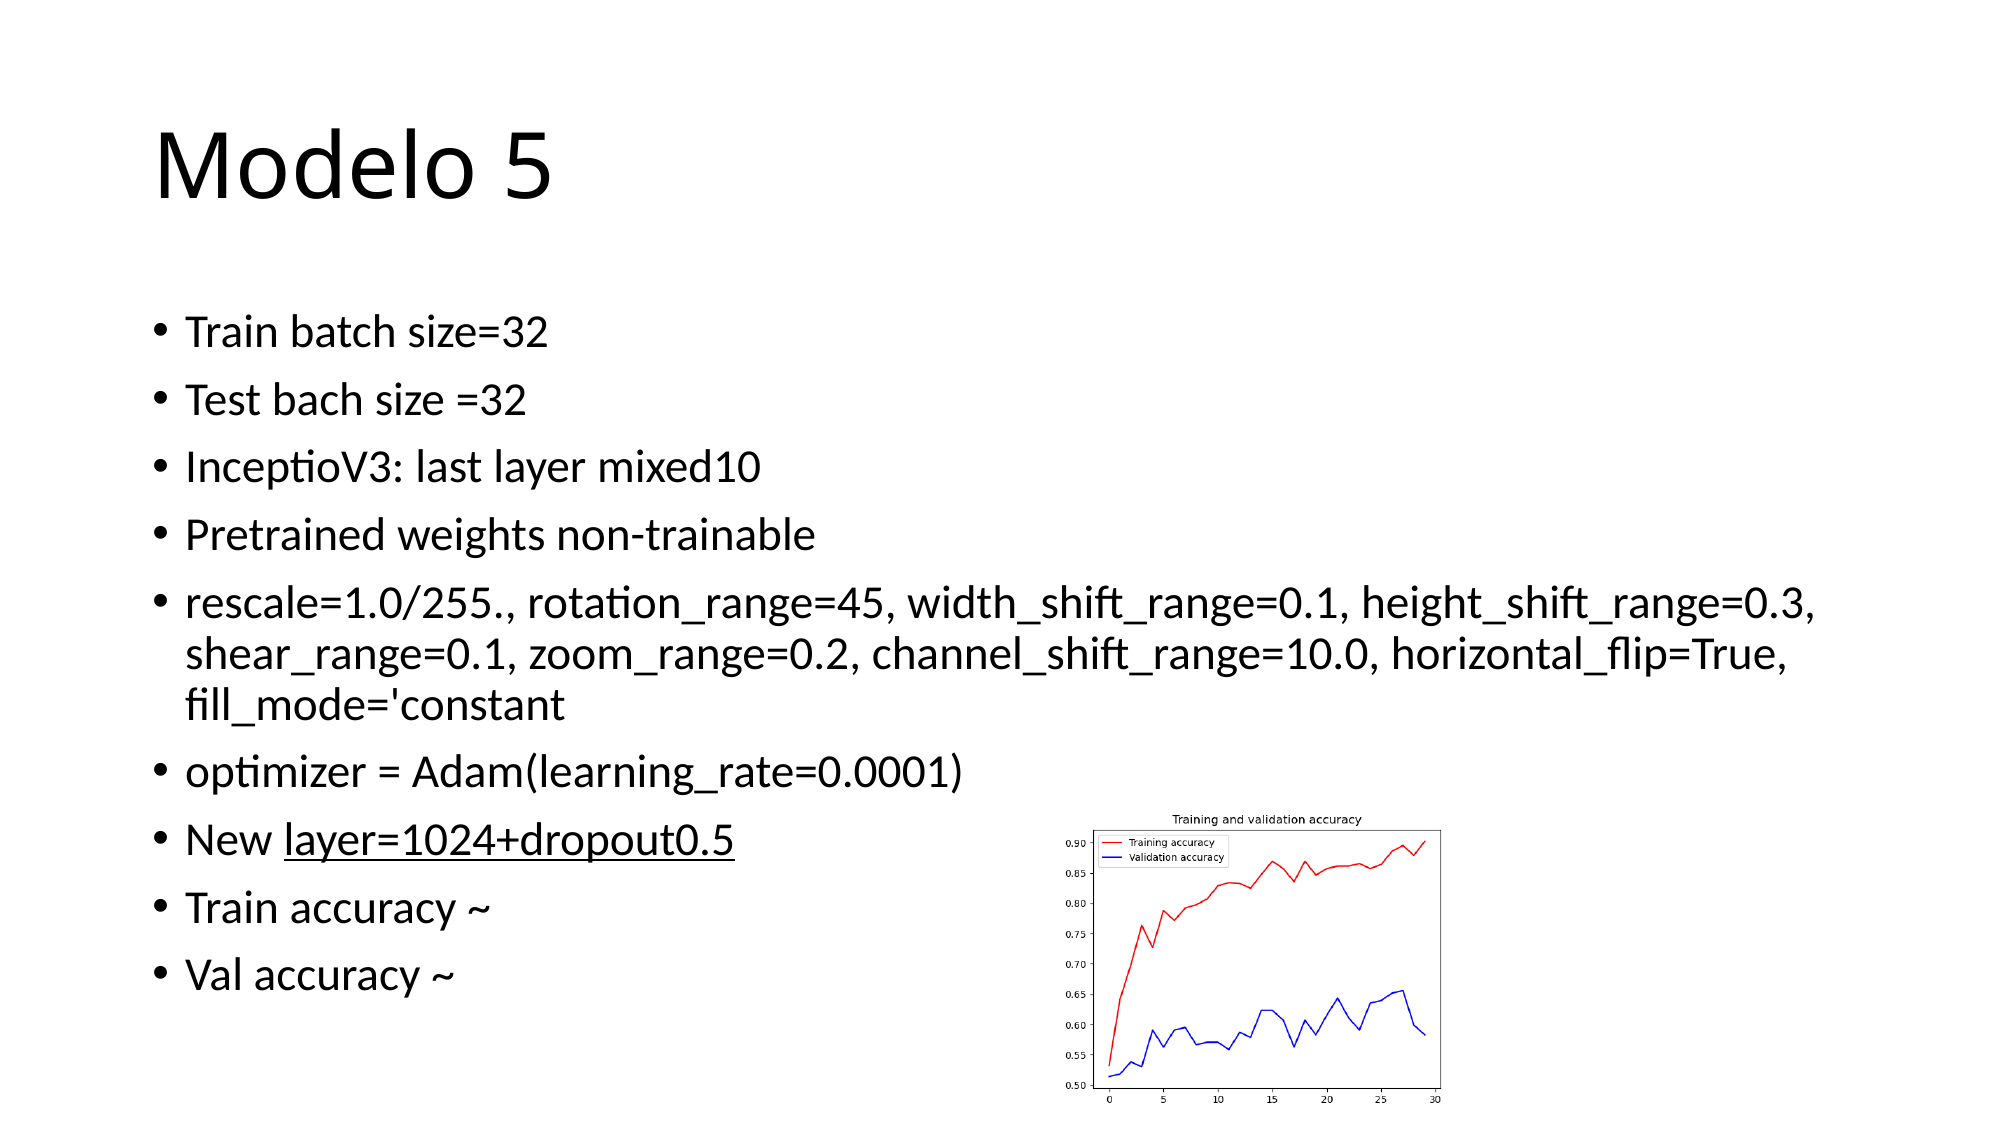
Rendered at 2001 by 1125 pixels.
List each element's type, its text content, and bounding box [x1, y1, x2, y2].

picture [1037, 789, 1485, 1125]
title Modelo 5 [137, 59, 1863, 278]
list Train batch size=32 Test bach size =32 InceptioV3: last layer mixed10 Pretrained weights non-trainable rescale=1.0/255., rotation_range=45, width_shift_range=0.1, height_shift_range=0.3, shear_range=0.1, zoom_range=0.2, channel_shift_range=10.0, horizontal_flip=True, fill_mode='constant optimizer = Adam(learning_rate=0.0001) New layer=1024+dropout0.5 Train accuracy ~ Val accuracy ~ [137, 299, 1863, 1014]
